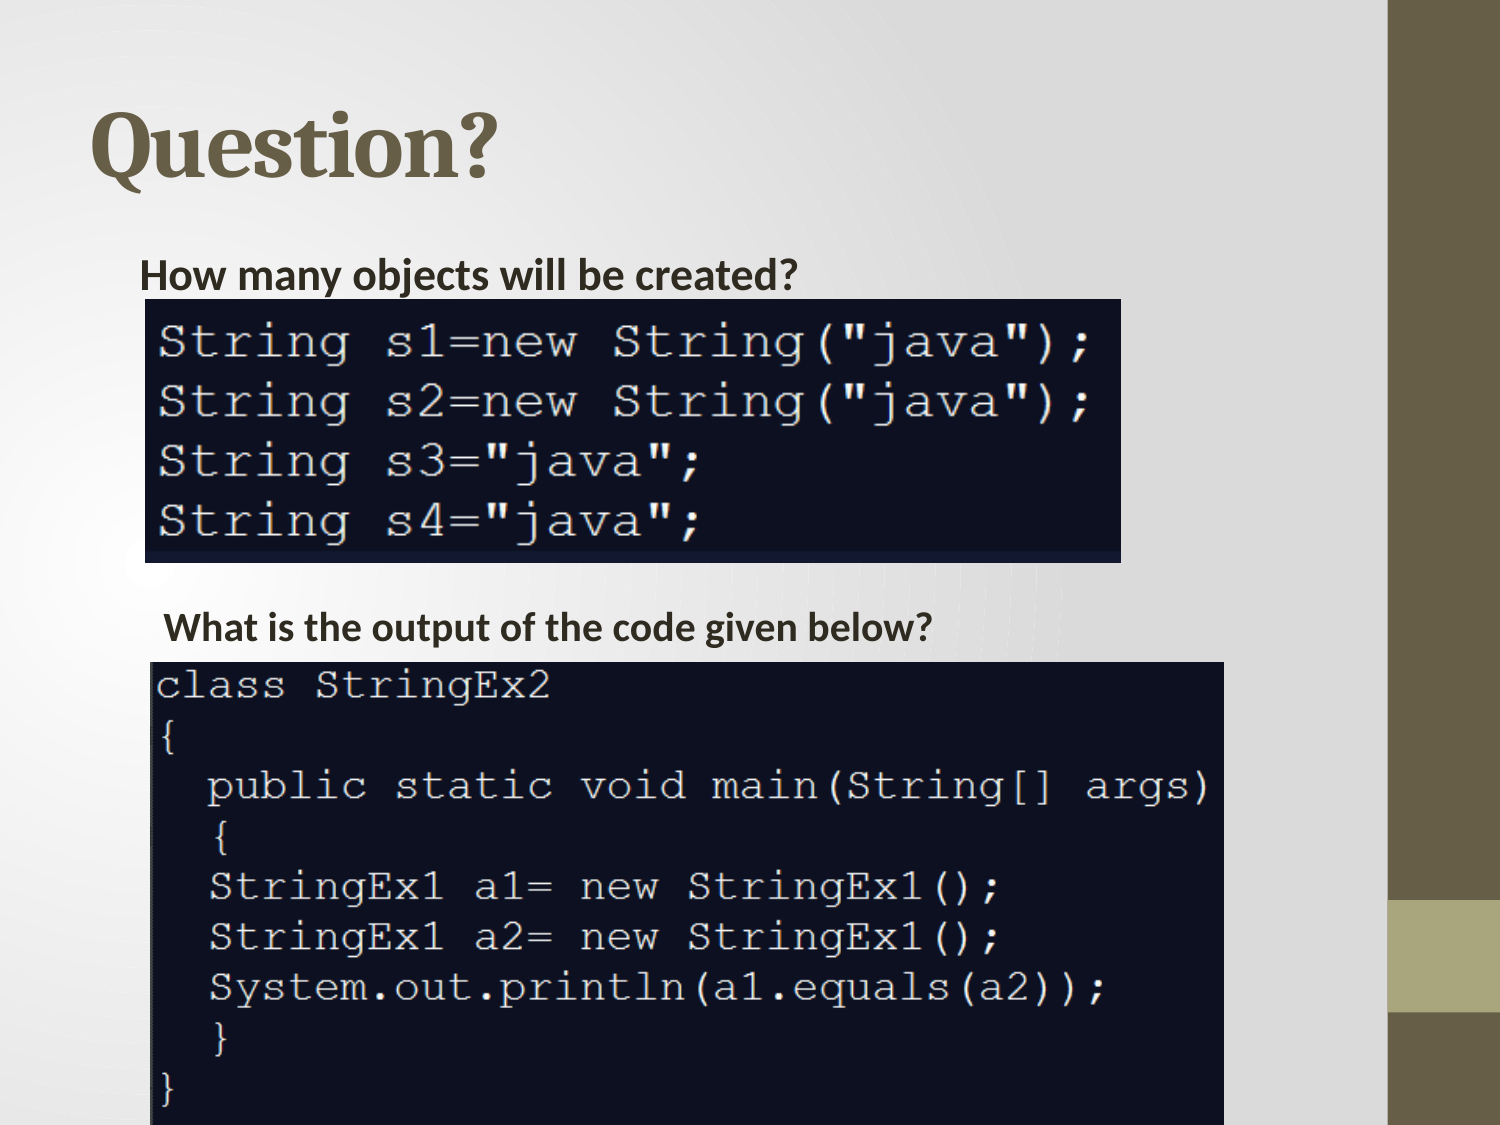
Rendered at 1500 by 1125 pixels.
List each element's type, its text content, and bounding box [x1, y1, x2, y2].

picture [149, 661, 1224, 1125]
title Question? [75, 45, 1325, 233]
picture [145, 299, 1122, 563]
text_box What is the output of the code given below? [148, 592, 950, 658]
list How many objects will be created? [75, 237, 1325, 1125]
